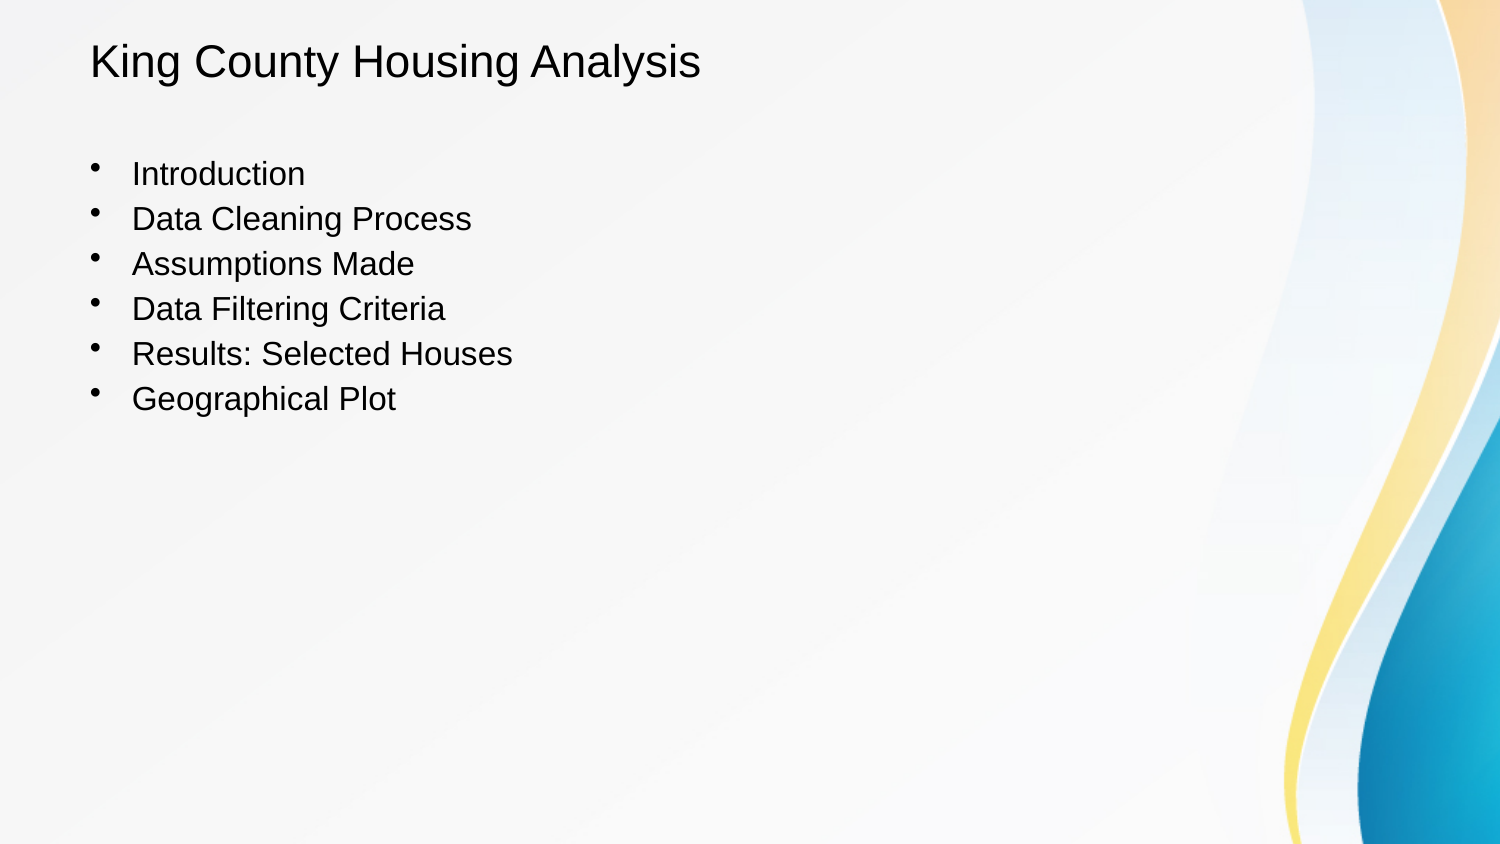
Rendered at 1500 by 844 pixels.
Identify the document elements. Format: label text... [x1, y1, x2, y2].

list Introduction Data Cleaning Process Assumptions Made Data Filtering Criteria Results: Selected Houses Geographical Plot [74, 144, 1426, 755]
picture [0, 0, 1500, 844]
title King County Housing Analysis [74, 23, 1426, 96]
